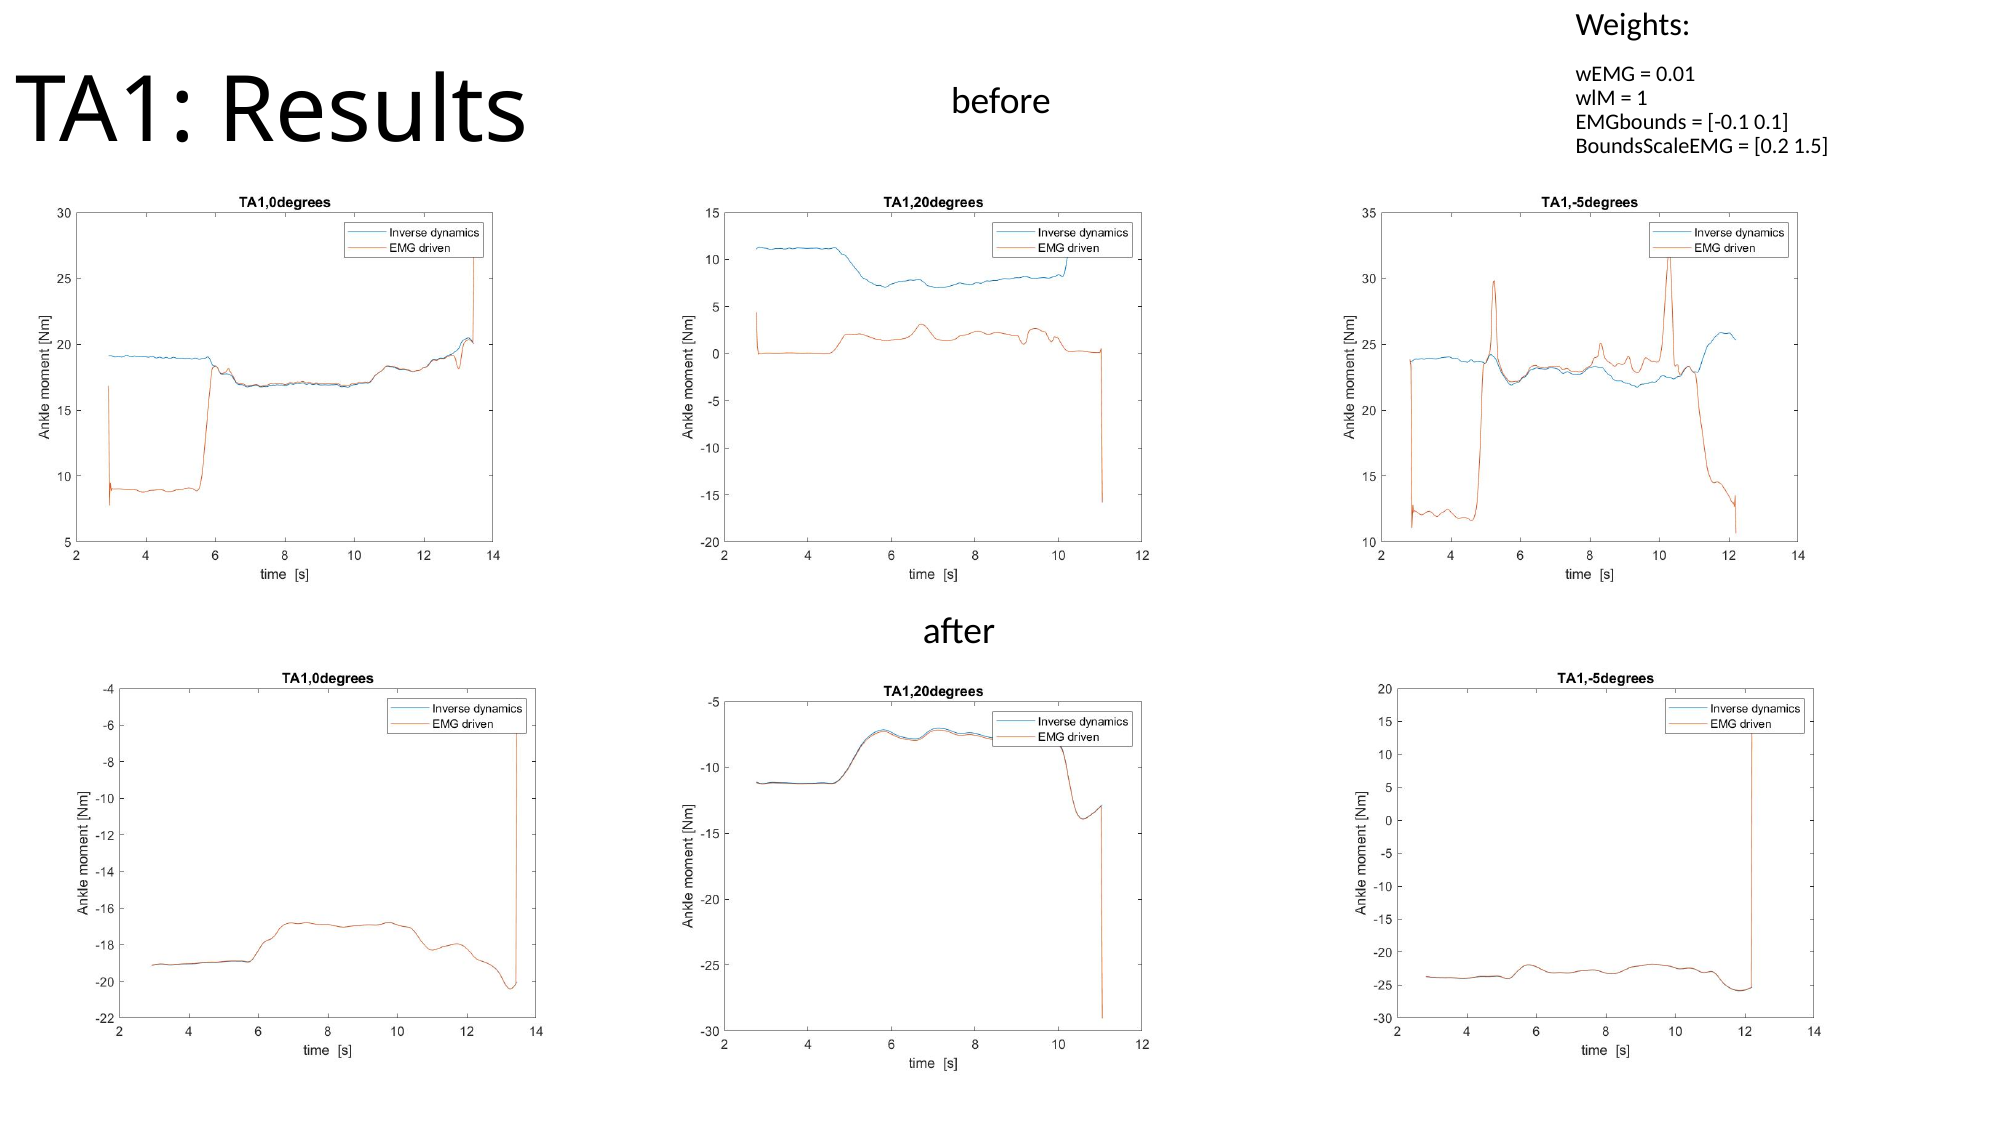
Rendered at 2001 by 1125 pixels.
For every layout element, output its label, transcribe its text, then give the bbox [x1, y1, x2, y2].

picture [49, 658, 587, 1063]
picture [1327, 658, 1865, 1063]
text_box after [908, 598, 1021, 659]
picture [654, 182, 1193, 586]
text_box Weights: wEMG = 0.01 wlM = 1 EMGbounds = [-0.1 0.1] BoundsScaleEMG = [0.2 1.5] [1560, 0, 1890, 167]
title TA1: Results [0, 3, 1725, 221]
picture [654, 671, 1193, 1075]
text_box before [936, 68, 1066, 128]
picture [6, 182, 544, 586]
picture [1311, 182, 1849, 586]
